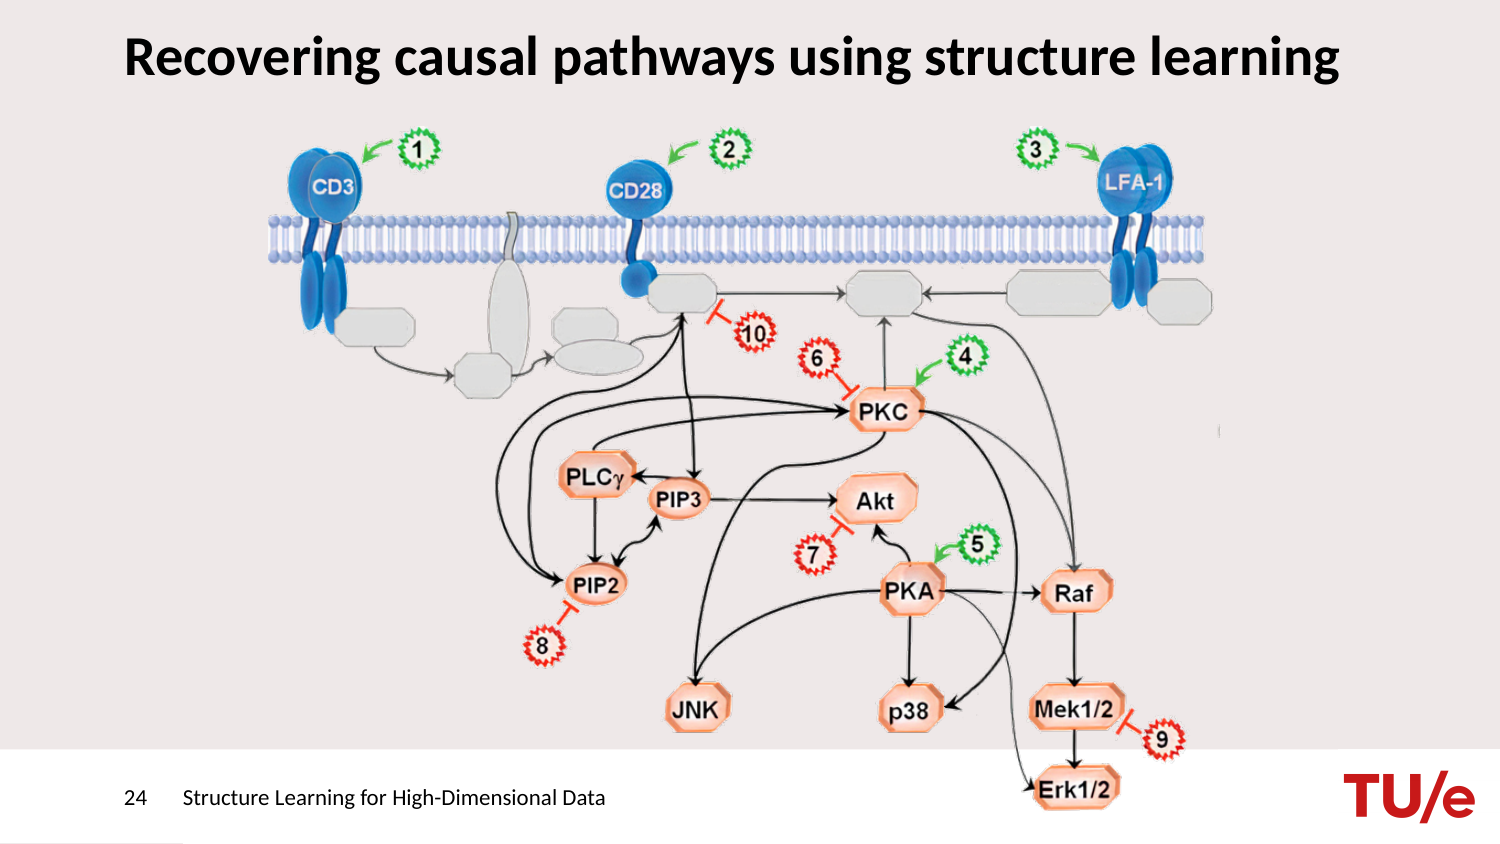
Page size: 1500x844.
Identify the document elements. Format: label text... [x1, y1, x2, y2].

footer Structure Learning for High-Dimensional Data [183, 749, 1339, 844]
picture [1339, 749, 1500, 844]
title Recovering causal pathways using structure learning [124, 30, 1364, 119]
slide_number 24 [0, 749, 183, 844]
picture [268, 126, 1221, 822]
